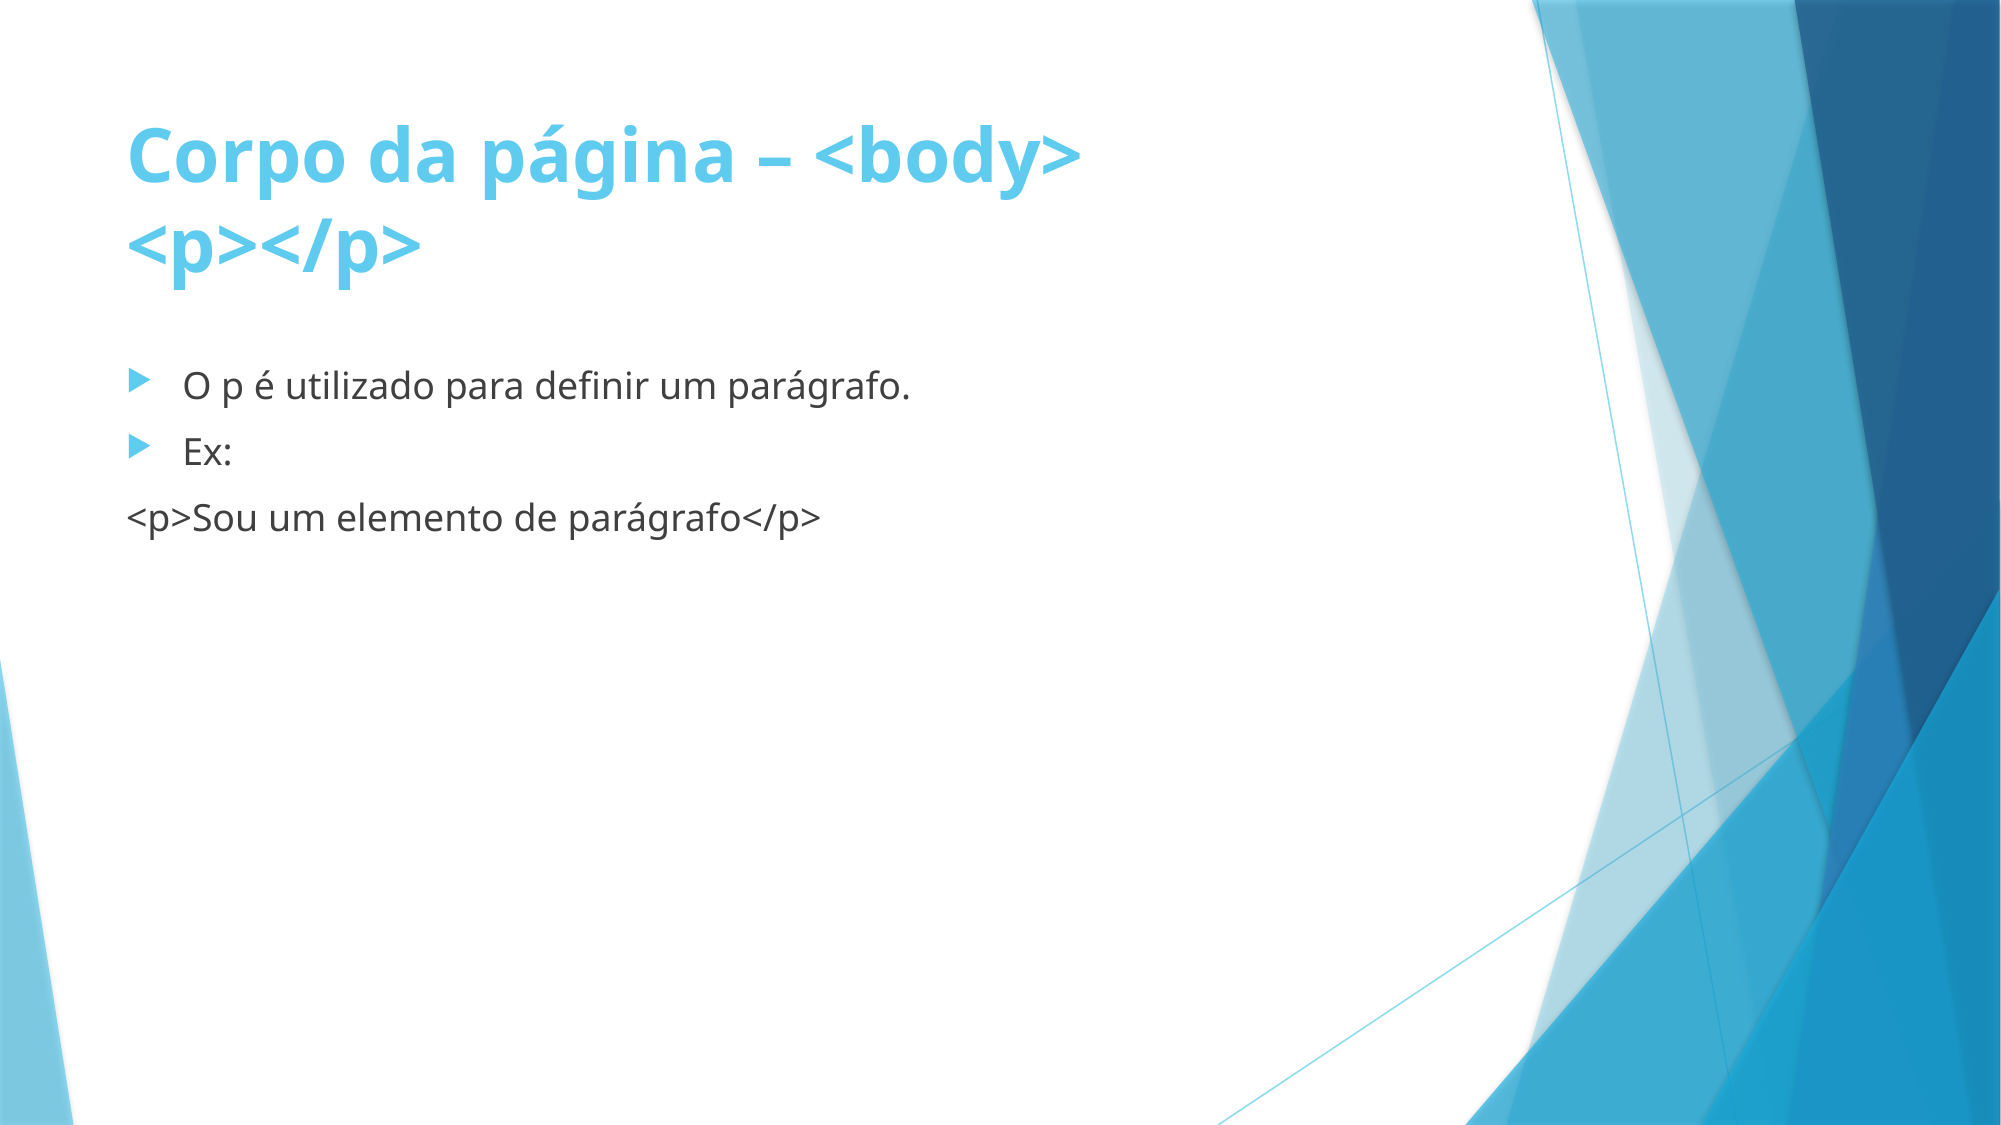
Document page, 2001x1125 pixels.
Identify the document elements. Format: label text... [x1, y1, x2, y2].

title Corpo da página – <body> <p></p> [111, 99, 1522, 317]
list O p é utilizado para definir um parágrafo. Ex: <p>Sou um elemento de parágrafo</p> [111, 354, 1522, 992]
